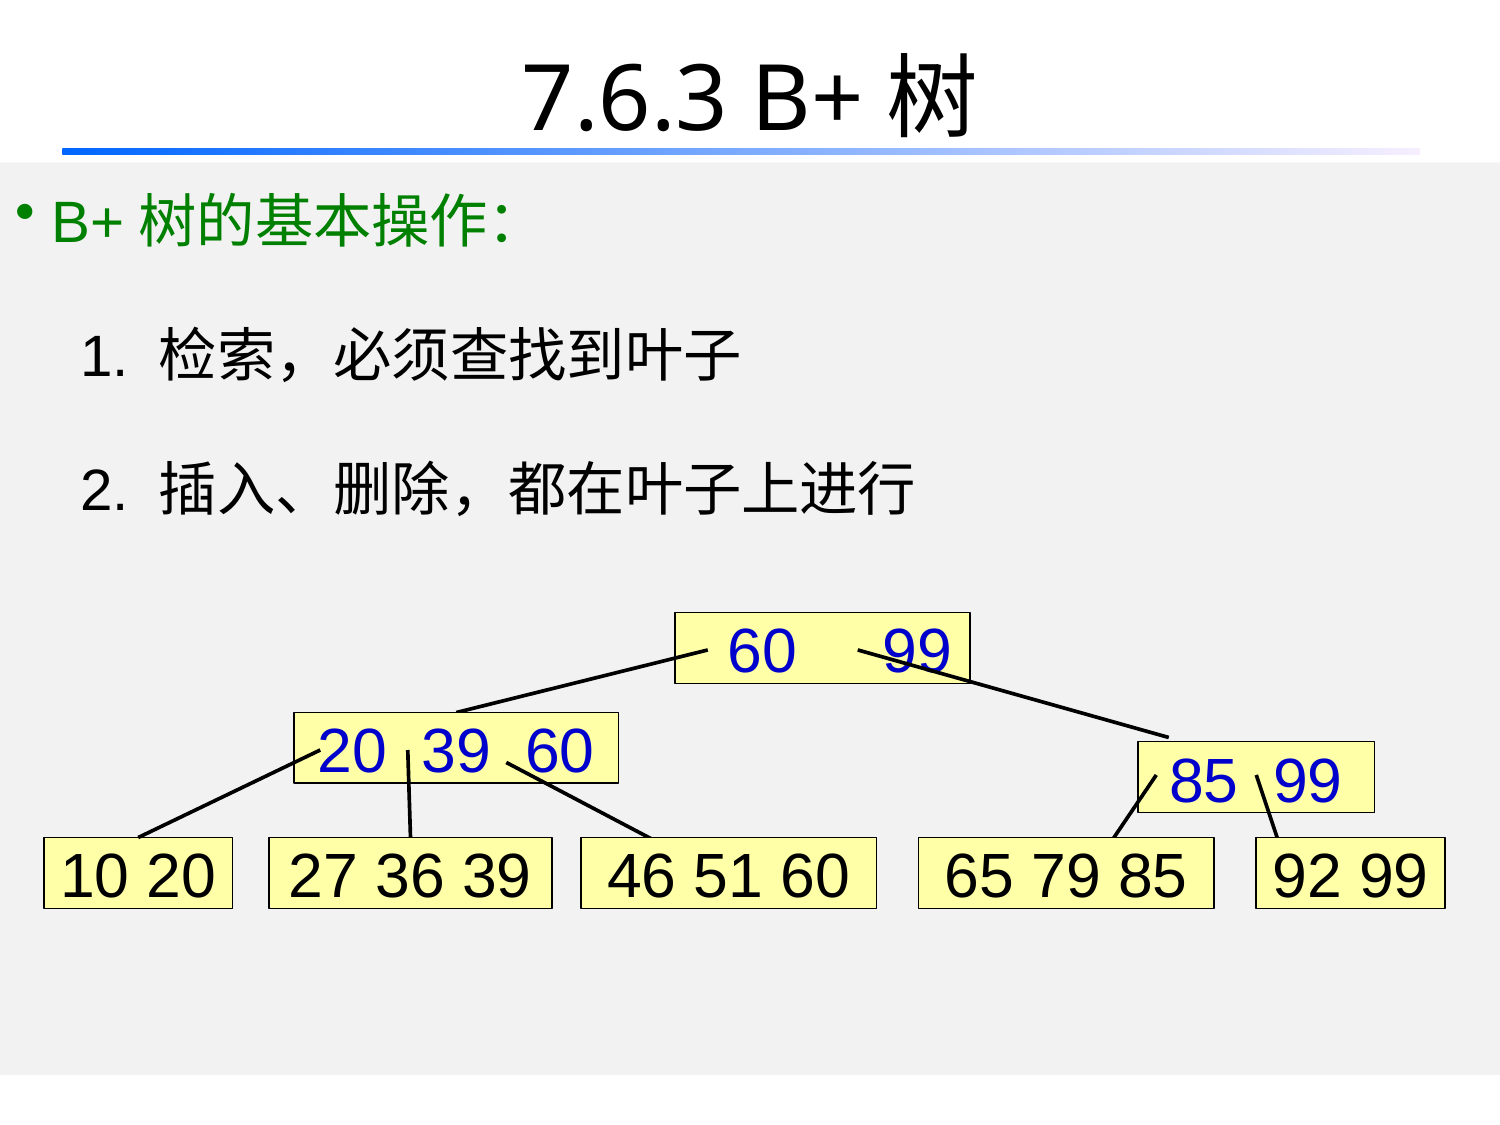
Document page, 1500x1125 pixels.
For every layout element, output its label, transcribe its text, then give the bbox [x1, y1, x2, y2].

text_box 92 99 [1256, 837, 1446, 909]
text_box 27 36 39 [268, 837, 553, 909]
title 7.6.3 B+树 [74, 0, 1426, 162]
text_box B+树的基本操作： 1. 检索，必须查找到叶子 2. 插入、删除，都在叶子上进行 [0, 162, 1500, 1075]
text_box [1256, 774, 1294, 888]
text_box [857, 649, 1170, 738]
text_box 20 39 60 [293, 712, 619, 784]
text_box 10 20 [43, 837, 233, 909]
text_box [407, 749, 411, 838]
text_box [505, 762, 729, 880]
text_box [137, 749, 321, 838]
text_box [1086, 774, 1157, 878]
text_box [456, 649, 708, 713]
text_box 85 99 [1138, 741, 1375, 813]
text_box 65 79 85 [918, 837, 1214, 909]
text_box [62, 148, 1421, 155]
text_box 46 51 60 [581, 837, 877, 909]
text_box 60 99 [674, 612, 971, 684]
